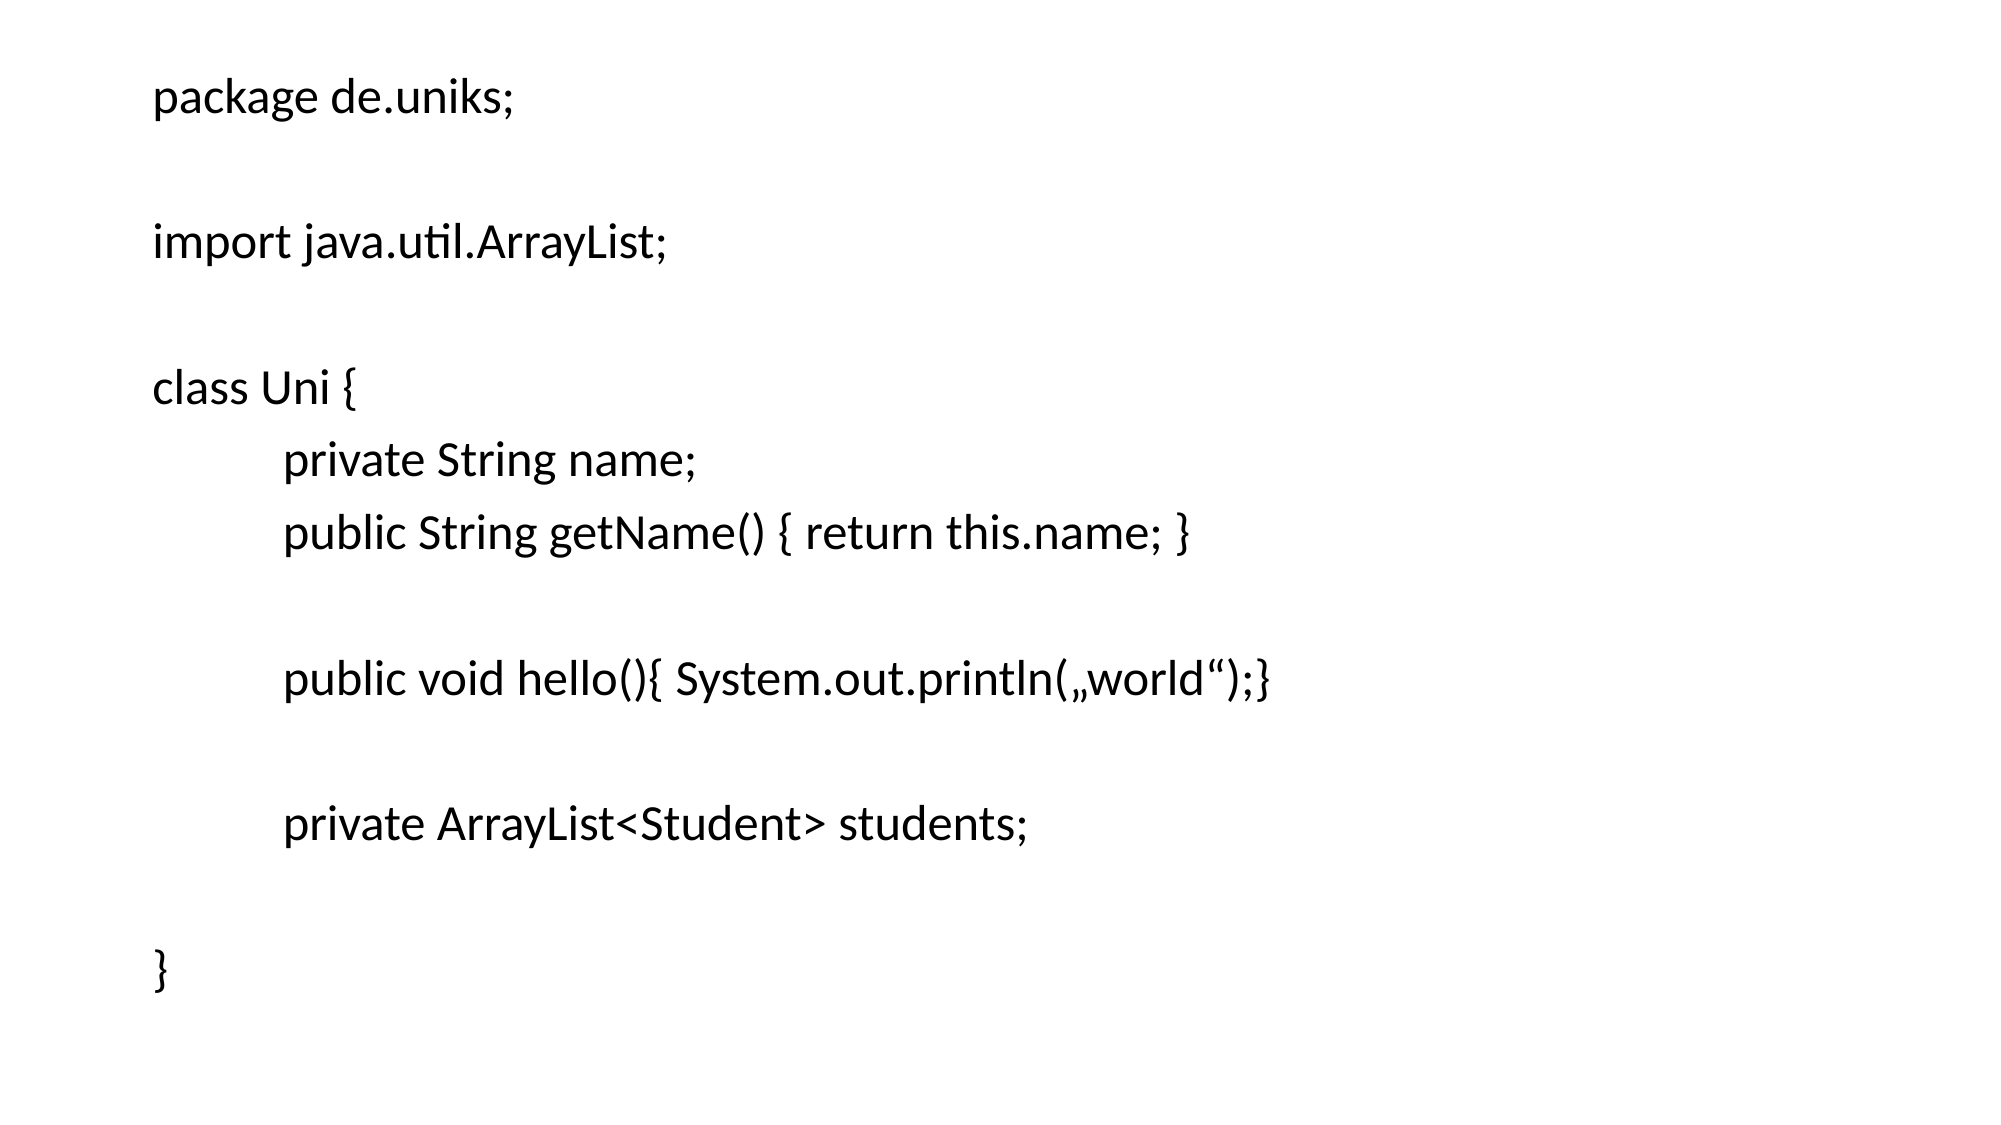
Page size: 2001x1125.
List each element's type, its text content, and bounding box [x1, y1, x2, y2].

list package de.uniks; import java.util.ArrayList; class Uni { private String name; public String getName() { return this.name; } public void hello(){ System.out.println(„world“);} private ArrayList<Student> students; } [137, 61, 1863, 1014]
